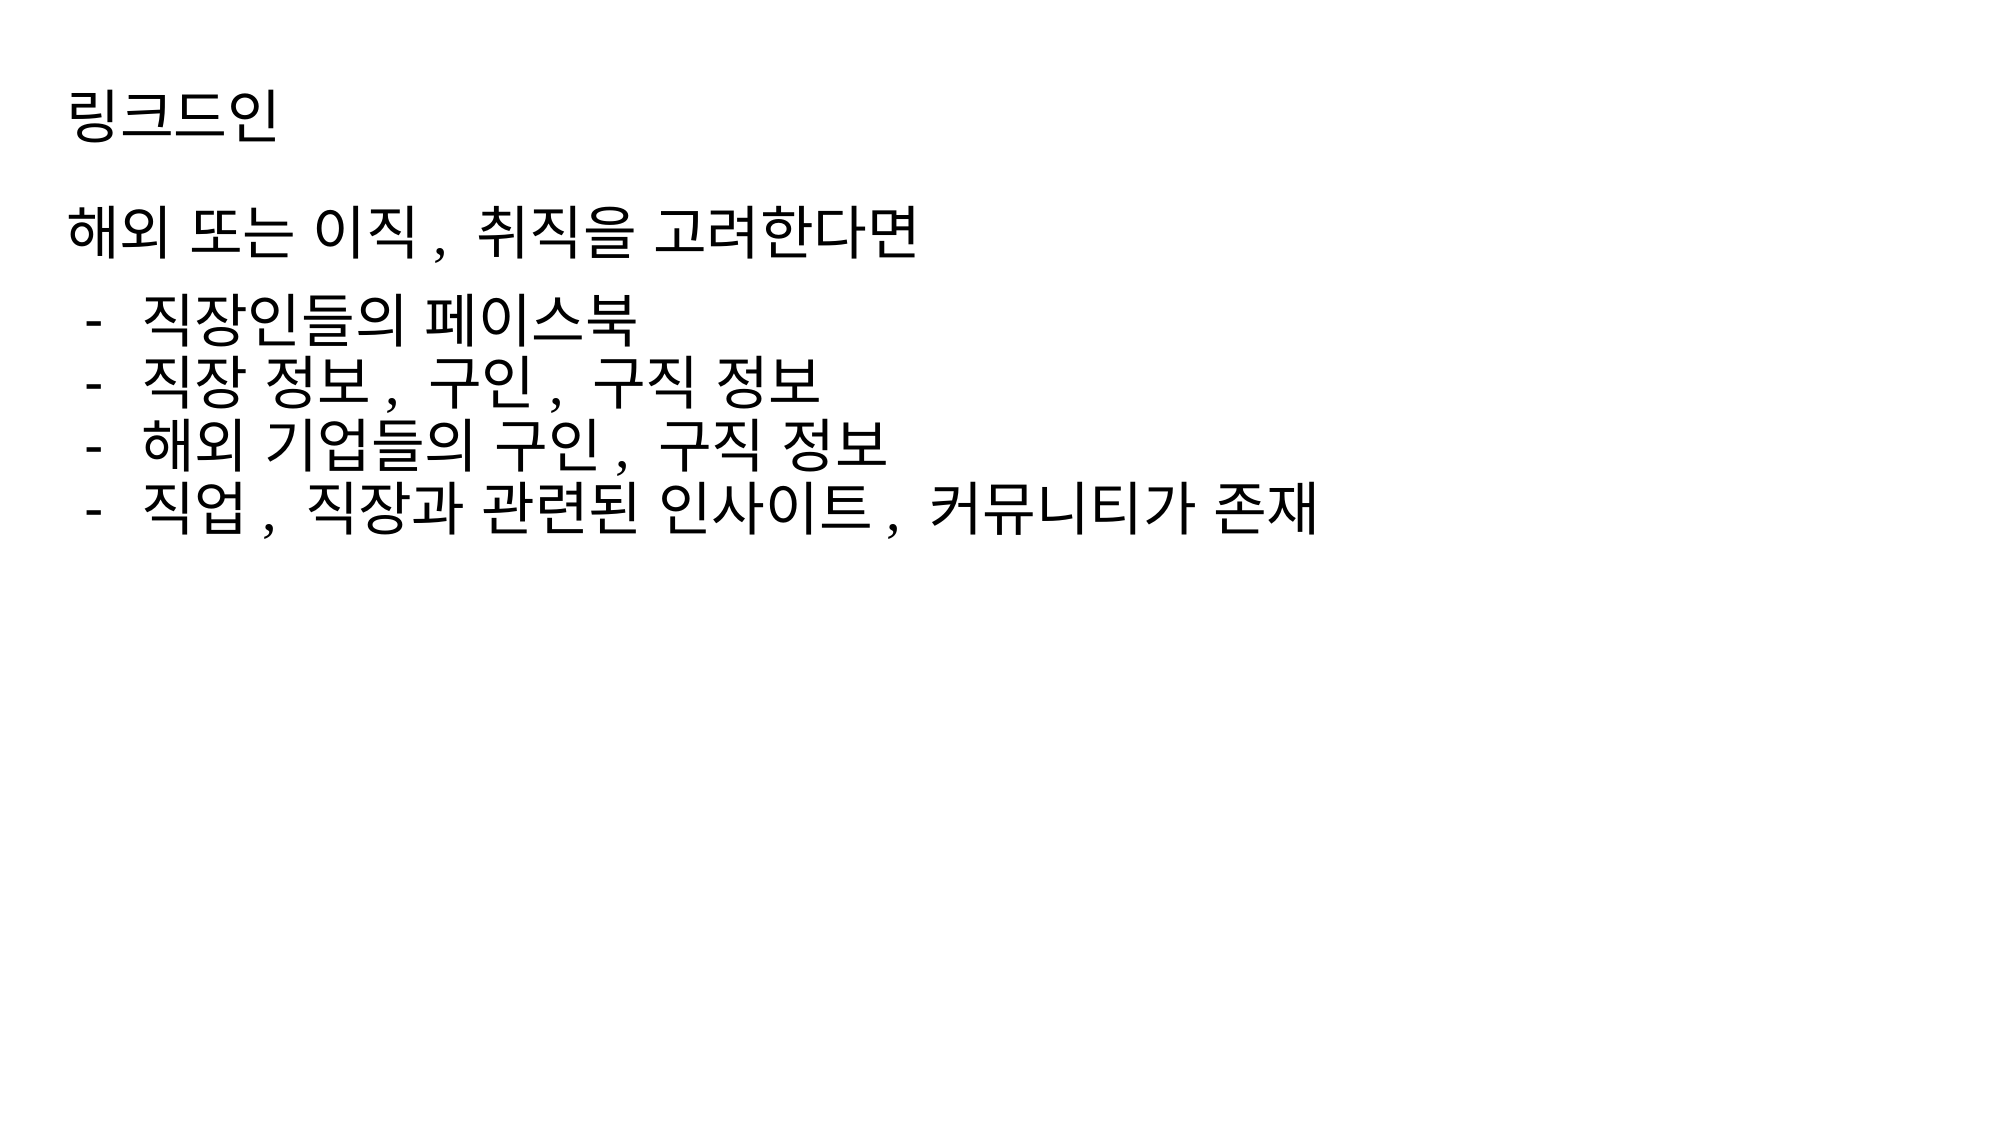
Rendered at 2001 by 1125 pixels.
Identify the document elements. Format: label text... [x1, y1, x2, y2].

title 링크드인 [51, 72, 1449, 167]
list 해외 또는 이직, 취직을 고려한다면 직장인들의 페이스북 직장 정보, 구인, 구직 정보 해외 기업들의 구인, 구직 정보 직업, 직장과 관련된 인사이트, 커뮤니티가 존재 [51, 189, 1449, 750]
